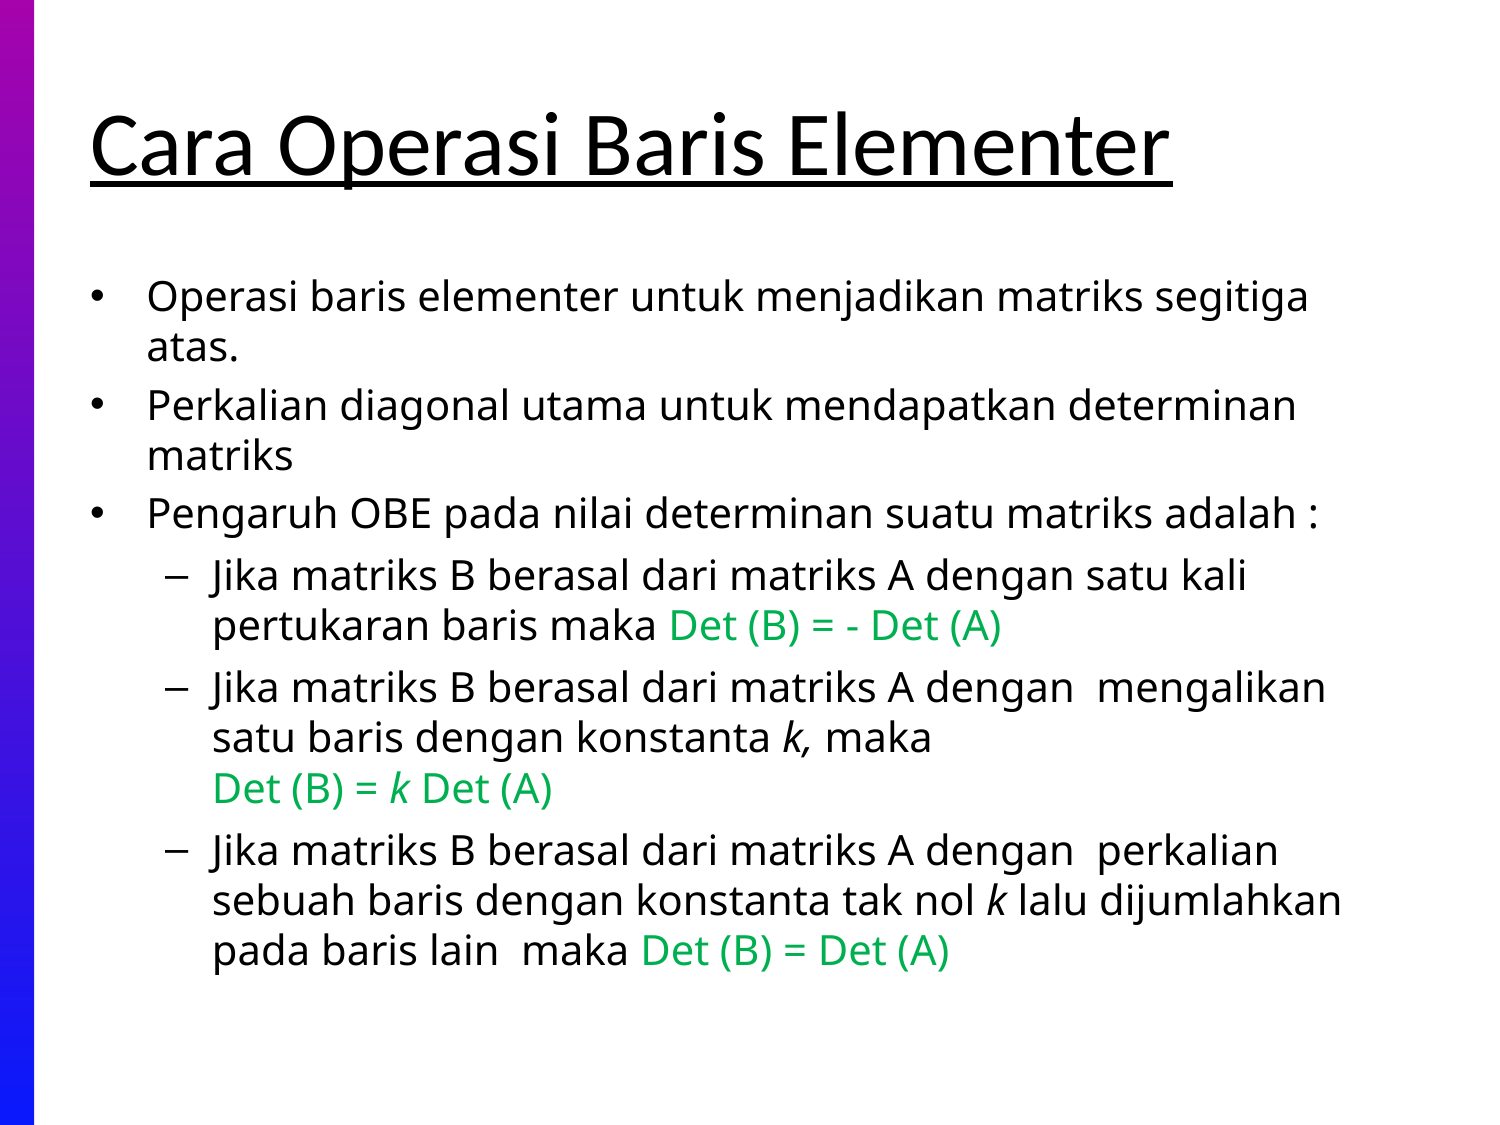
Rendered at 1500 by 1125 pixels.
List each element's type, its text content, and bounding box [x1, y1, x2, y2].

list Operasi baris elementer untuk menjadikan matriks segitiga atas. Perkalian diagonal utama untuk mendapatkan determinan matriks Pengaruh OBE pada nilai determinan suatu matriks adalah : Jika matriks B berasal dari matriks A dengan satu kali pertukaran baris maka Det (B) = - Det (A) Jika matriks B berasal dari matriks A dengan mengalikan satu baris dengan konstanta k, maka Det (B) = k Det (A) Jika matriks B berasal dari matriks A dengan perkalian sebuah baris dengan konstanta tak nol k lalu dijumlahkan pada baris lain maka Det (B) = Det (A) [75, 262, 1425, 1005]
title Cara Operasi Baris Elementer [75, 45, 1425, 233]
